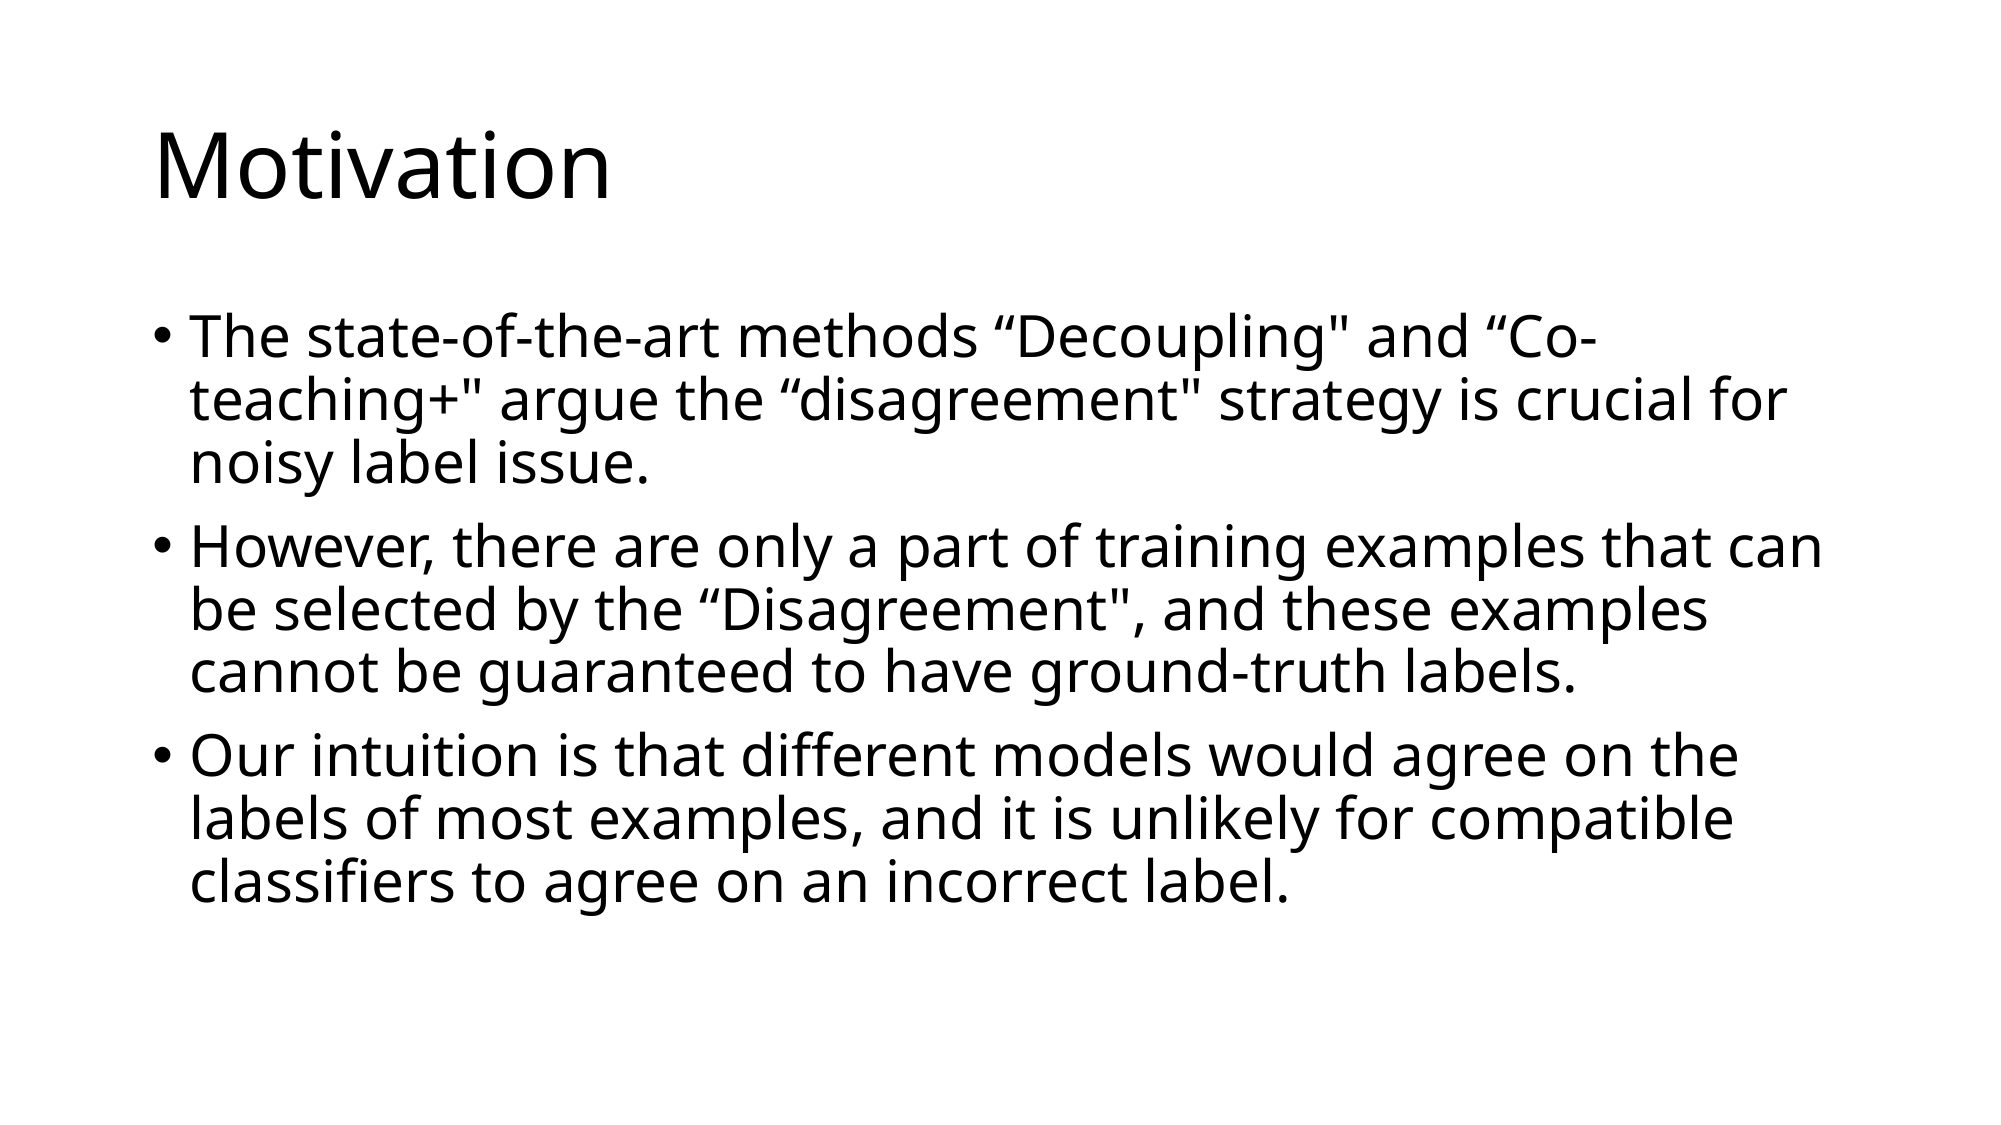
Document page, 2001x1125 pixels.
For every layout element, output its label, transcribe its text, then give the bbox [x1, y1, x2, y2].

list The state-of-the-art methods “Decoupling" and “Co-teaching+" argue the “disagreement" strategy is crucial for noisy label issue. However, there are only a part of training examples that can be selected by the “Disagreement", and these examples cannot be guaranteed to have ground-truth labels. Our intuition is that different models would agree on the labels of most examples, and it is unlikely for compatible classifiers to agree on an incorrect label. [137, 299, 1863, 1014]
title Motivation [137, 59, 1863, 278]
